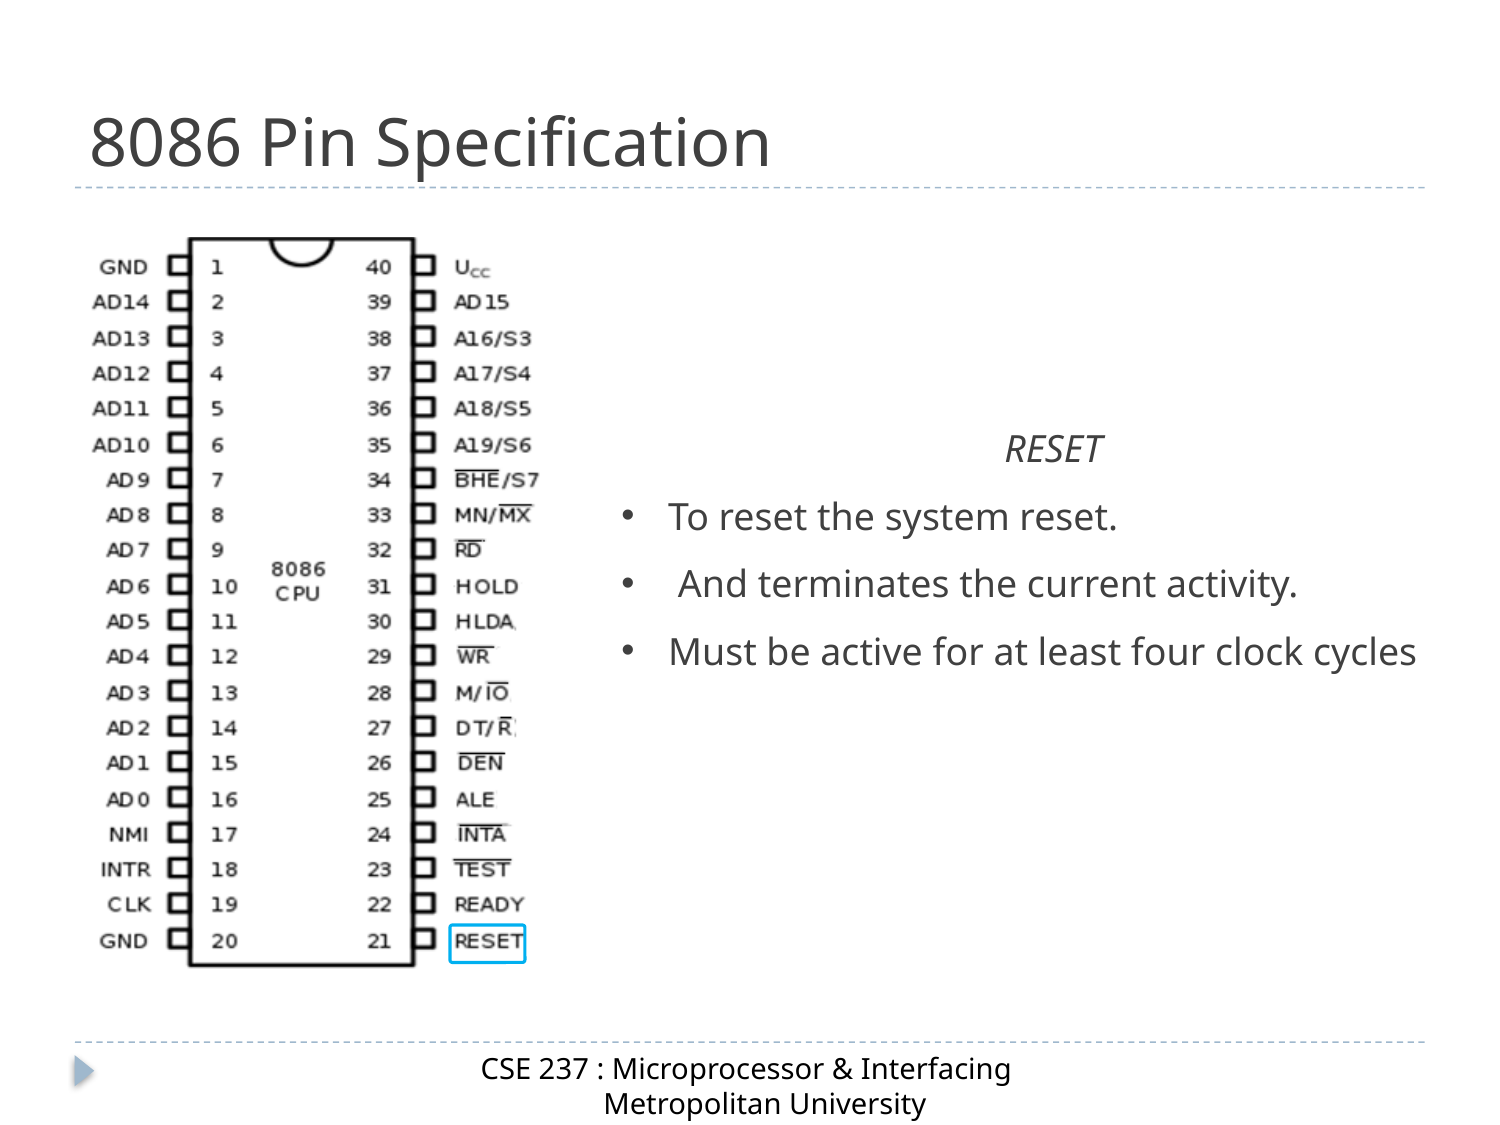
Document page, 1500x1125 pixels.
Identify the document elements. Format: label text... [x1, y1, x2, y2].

footer CSE 237 : Microprocessor & Interfacing Metropolitan University [243, 1042, 1257, 1103]
title 8086 Pin Specification [75, 24, 1425, 188]
picture [74, 237, 579, 976]
